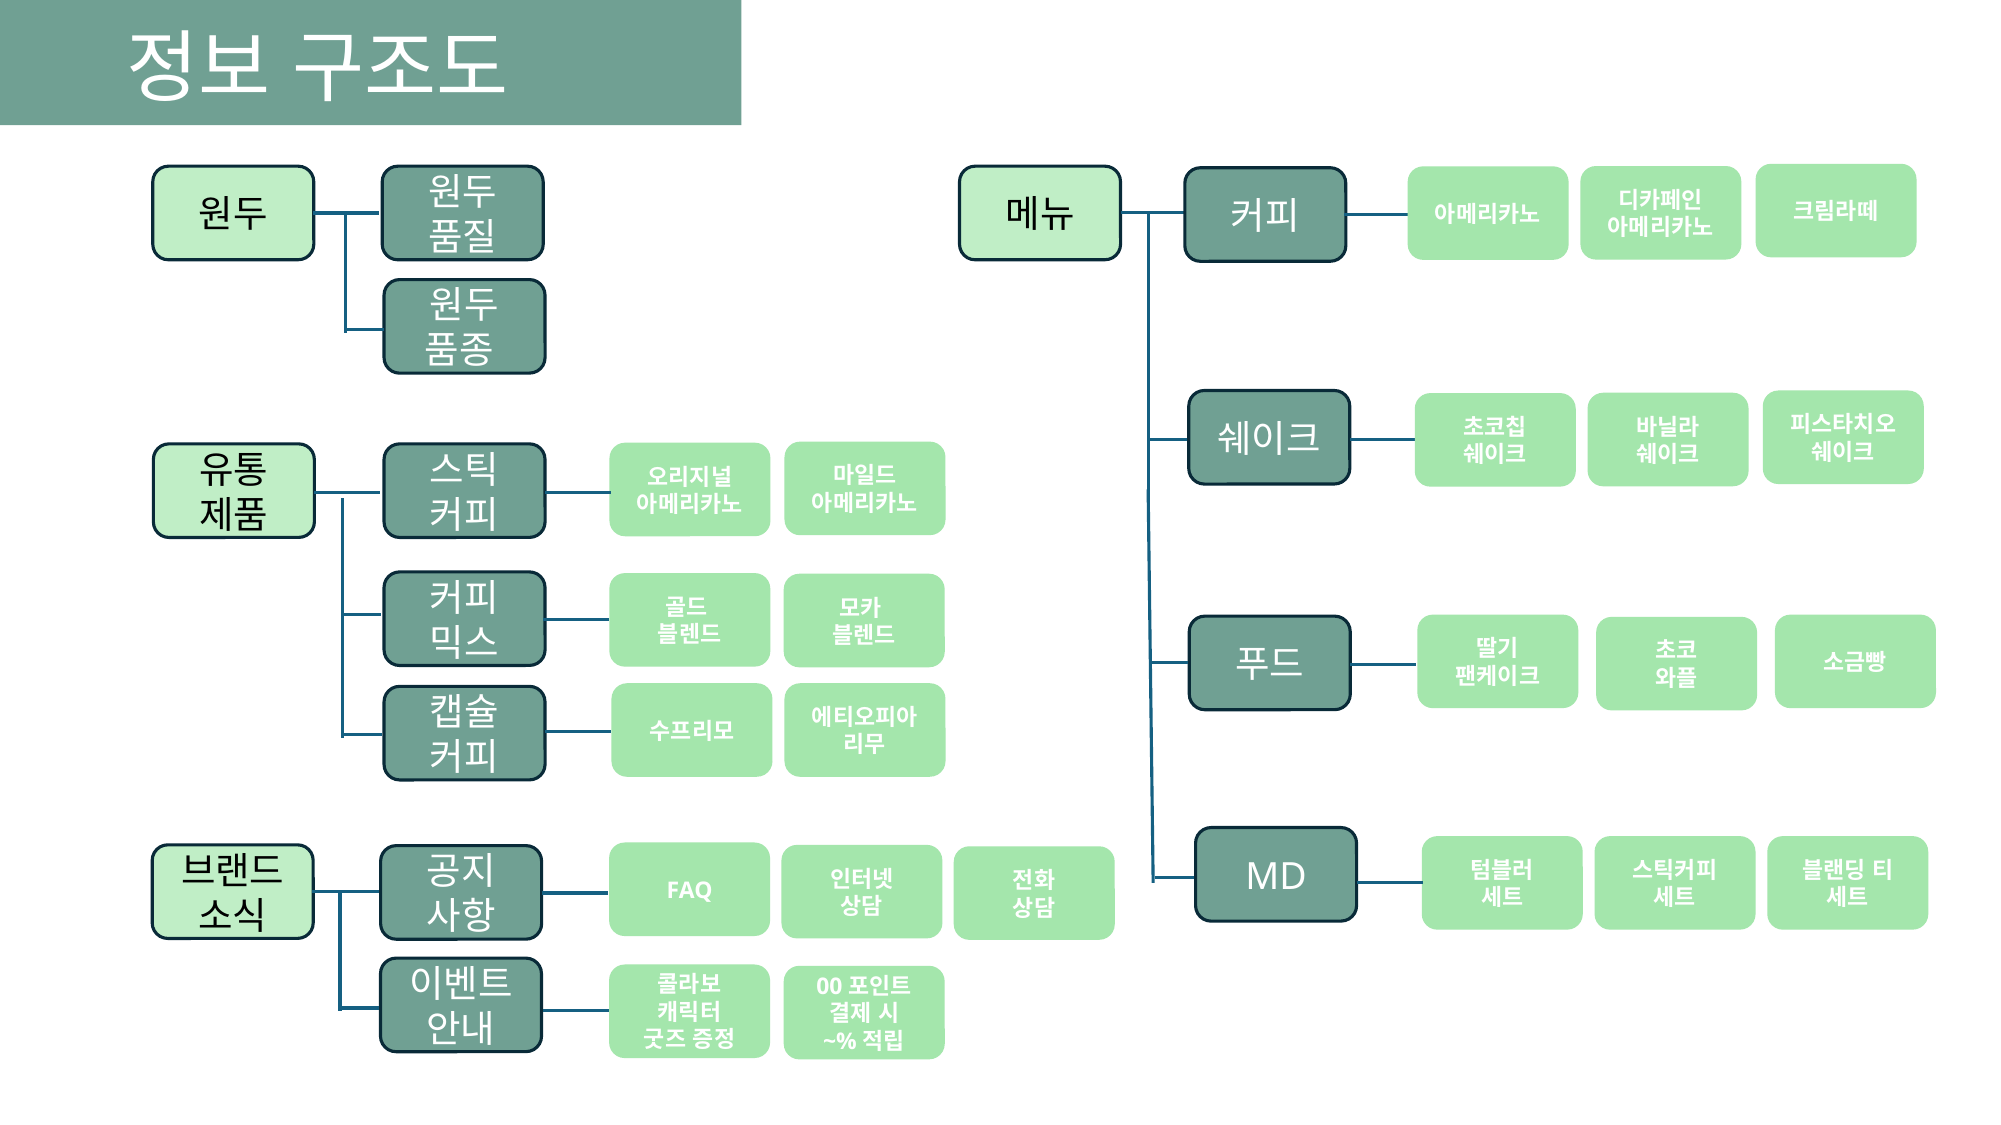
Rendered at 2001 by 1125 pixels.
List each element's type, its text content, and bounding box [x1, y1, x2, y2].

text_box 원두 품질 [380, 164, 545, 262]
text_box 수프리모 [609, 681, 775, 779]
text_box 크림라떼 [1754, 162, 1919, 259]
text_box 푸드 [1187, 614, 1352, 712]
text_box 딸기 팬케이크 [1415, 613, 1580, 710]
text_box 쉐이크 [1187, 388, 1352, 486]
text_box 콜라보 캐릭터 굿즈 증정 [607, 962, 772, 1060]
text_box 캡슐 커피 [382, 684, 547, 782]
text_box 이벤트 안내 [378, 956, 544, 1054]
text_box 공지 사항 [379, 844, 544, 941]
text_box 소금빵 [1773, 613, 1938, 710]
text_box 에티오피아 리무 [782, 681, 948, 779]
text_box 마일드 아메리카노 [782, 440, 948, 537]
text_box 디카페인 아메리카노 [1578, 164, 1743, 262]
text_box 바닐라 쉐이크 [1586, 391, 1751, 488]
text_box 원두 [151, 164, 316, 262]
text_box 커피 믹스 [382, 570, 547, 668]
text_box 스틱 커피 [382, 442, 547, 540]
text_box 초코 와플 [1594, 615, 1759, 712]
text_box 유통 제품 [151, 442, 316, 540]
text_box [1147, 488, 1154, 884]
text_box 텀블러 세트 [1420, 834, 1585, 932]
text_box 전화 상담 [952, 844, 1117, 942]
text_box 메뉴 [957, 164, 1123, 262]
text_box 원두 품종 [382, 278, 547, 375]
text_box 브랜드 소식 [150, 843, 315, 941]
text_box [0, 0, 743, 127]
text_box 골드 블렌드 [607, 571, 772, 669]
text_box 스틱커피 세트 [1592, 834, 1758, 932]
text_box 모카 블렌드 [782, 572, 947, 669]
text_box 아메리카노 [1406, 164, 1571, 262]
title 정보 구조도 [111, 19, 546, 121]
text_box 00포인트 결제 시 ~%적립 [782, 964, 947, 1061]
text_box 인터넷 상담 [779, 843, 945, 941]
text_box FAQ [607, 840, 772, 938]
text_box MD [1194, 825, 1359, 923]
text_box 초코칩 쉐이크 [1413, 391, 1578, 489]
text_box 블랜딩 티 세트 [1765, 834, 1930, 932]
text_box 커피 [1183, 166, 1348, 263]
text_box 오리지널 아메리카노 [607, 441, 773, 538]
text_box 피스타치오 쉐이크 [1761, 388, 1926, 486]
